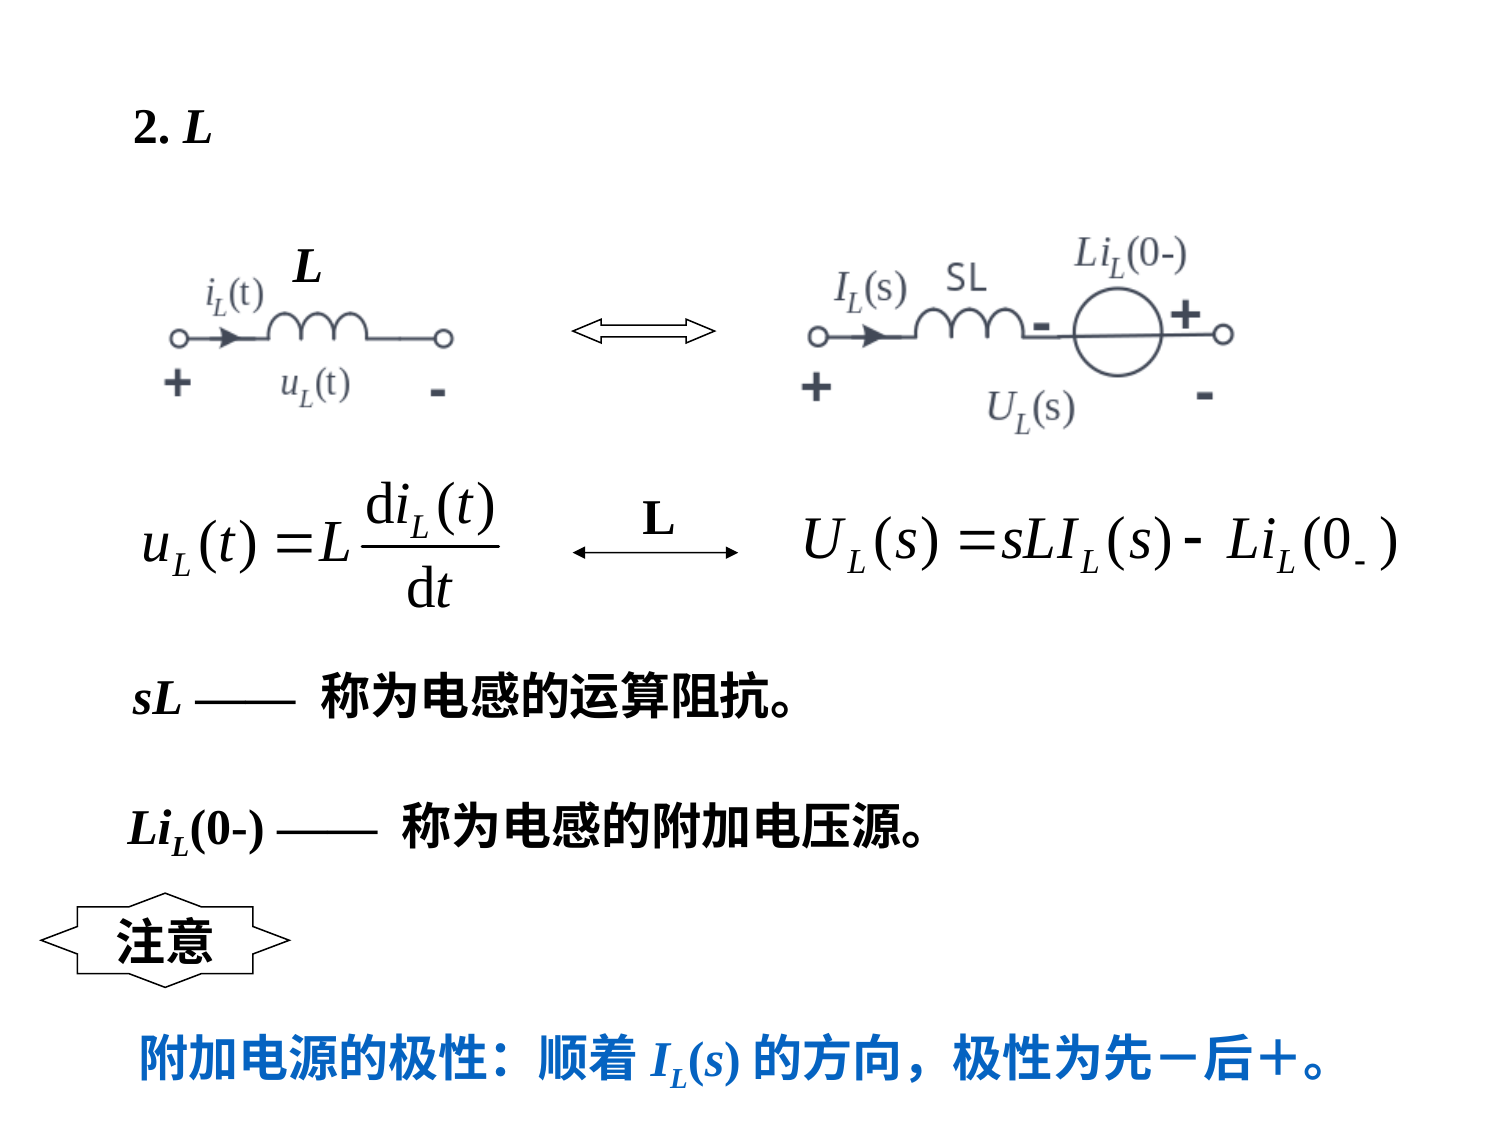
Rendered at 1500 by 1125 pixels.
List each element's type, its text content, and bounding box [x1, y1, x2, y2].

text_box [572, 546, 627, 559]
picture [795, 214, 1238, 447]
text_box LiL(0-) —— 称为电感的附加电压源。 [0, 786, 1500, 870]
text_box 2. L [5, 85, 1500, 161]
text_box L [277, 224, 339, 258]
text_box 附加电源的极性：顺着IL(s)的方向，极性为先－后＋。 [123, 1018, 1400, 1102]
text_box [134, 466, 514, 621]
text_box sL —— 称为电感的运算阻抗。 [5, 656, 1500, 732]
picture [158, 258, 461, 428]
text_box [796, 497, 1411, 589]
text_box [572, 319, 715, 343]
text_box [691, 546, 739, 559]
text_box L [627, 477, 691, 553]
text_box 注意 [41, 893, 290, 988]
